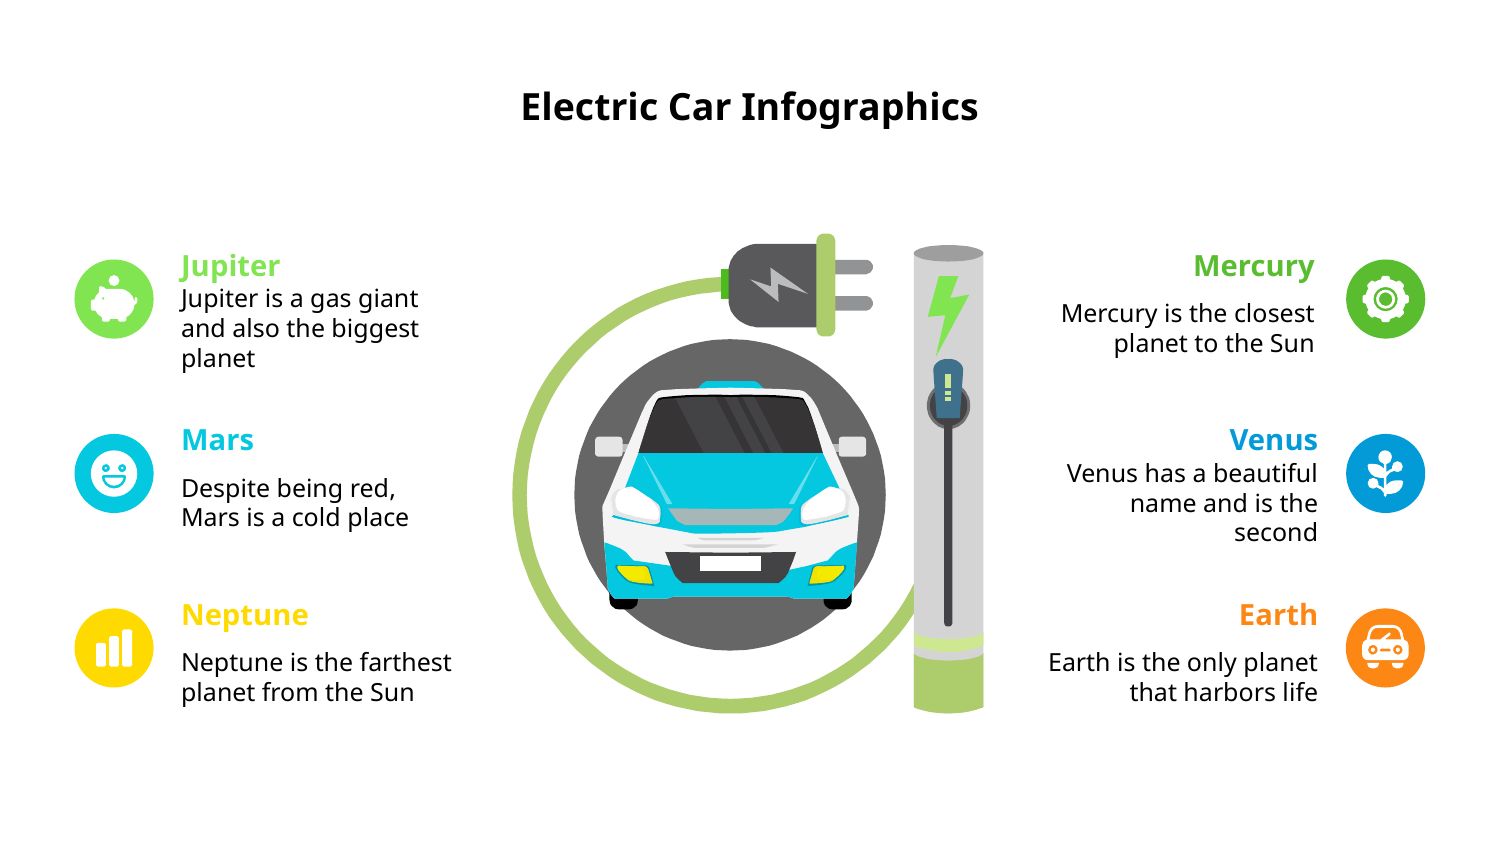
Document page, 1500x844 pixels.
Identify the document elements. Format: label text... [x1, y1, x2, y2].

text_box [74, 433, 154, 514]
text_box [90, 450, 138, 498]
text_box [74, 259, 154, 339]
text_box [165, 403, 476, 544]
text_box [1345, 608, 1425, 688]
title Electric Car Infographics [75, 67, 1425, 147]
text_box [1362, 275, 1410, 323]
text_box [90, 274, 138, 322]
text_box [1361, 624, 1409, 669]
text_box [165, 578, 476, 718]
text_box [95, 629, 133, 667]
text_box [1020, 229, 1331, 369]
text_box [512, 233, 984, 714]
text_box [1023, 578, 1334, 718]
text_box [165, 229, 476, 369]
text_box [1346, 433, 1426, 514]
text_box [74, 608, 154, 688]
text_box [1023, 403, 1334, 544]
text_box [1367, 450, 1404, 497]
text_box [1346, 259, 1426, 339]
